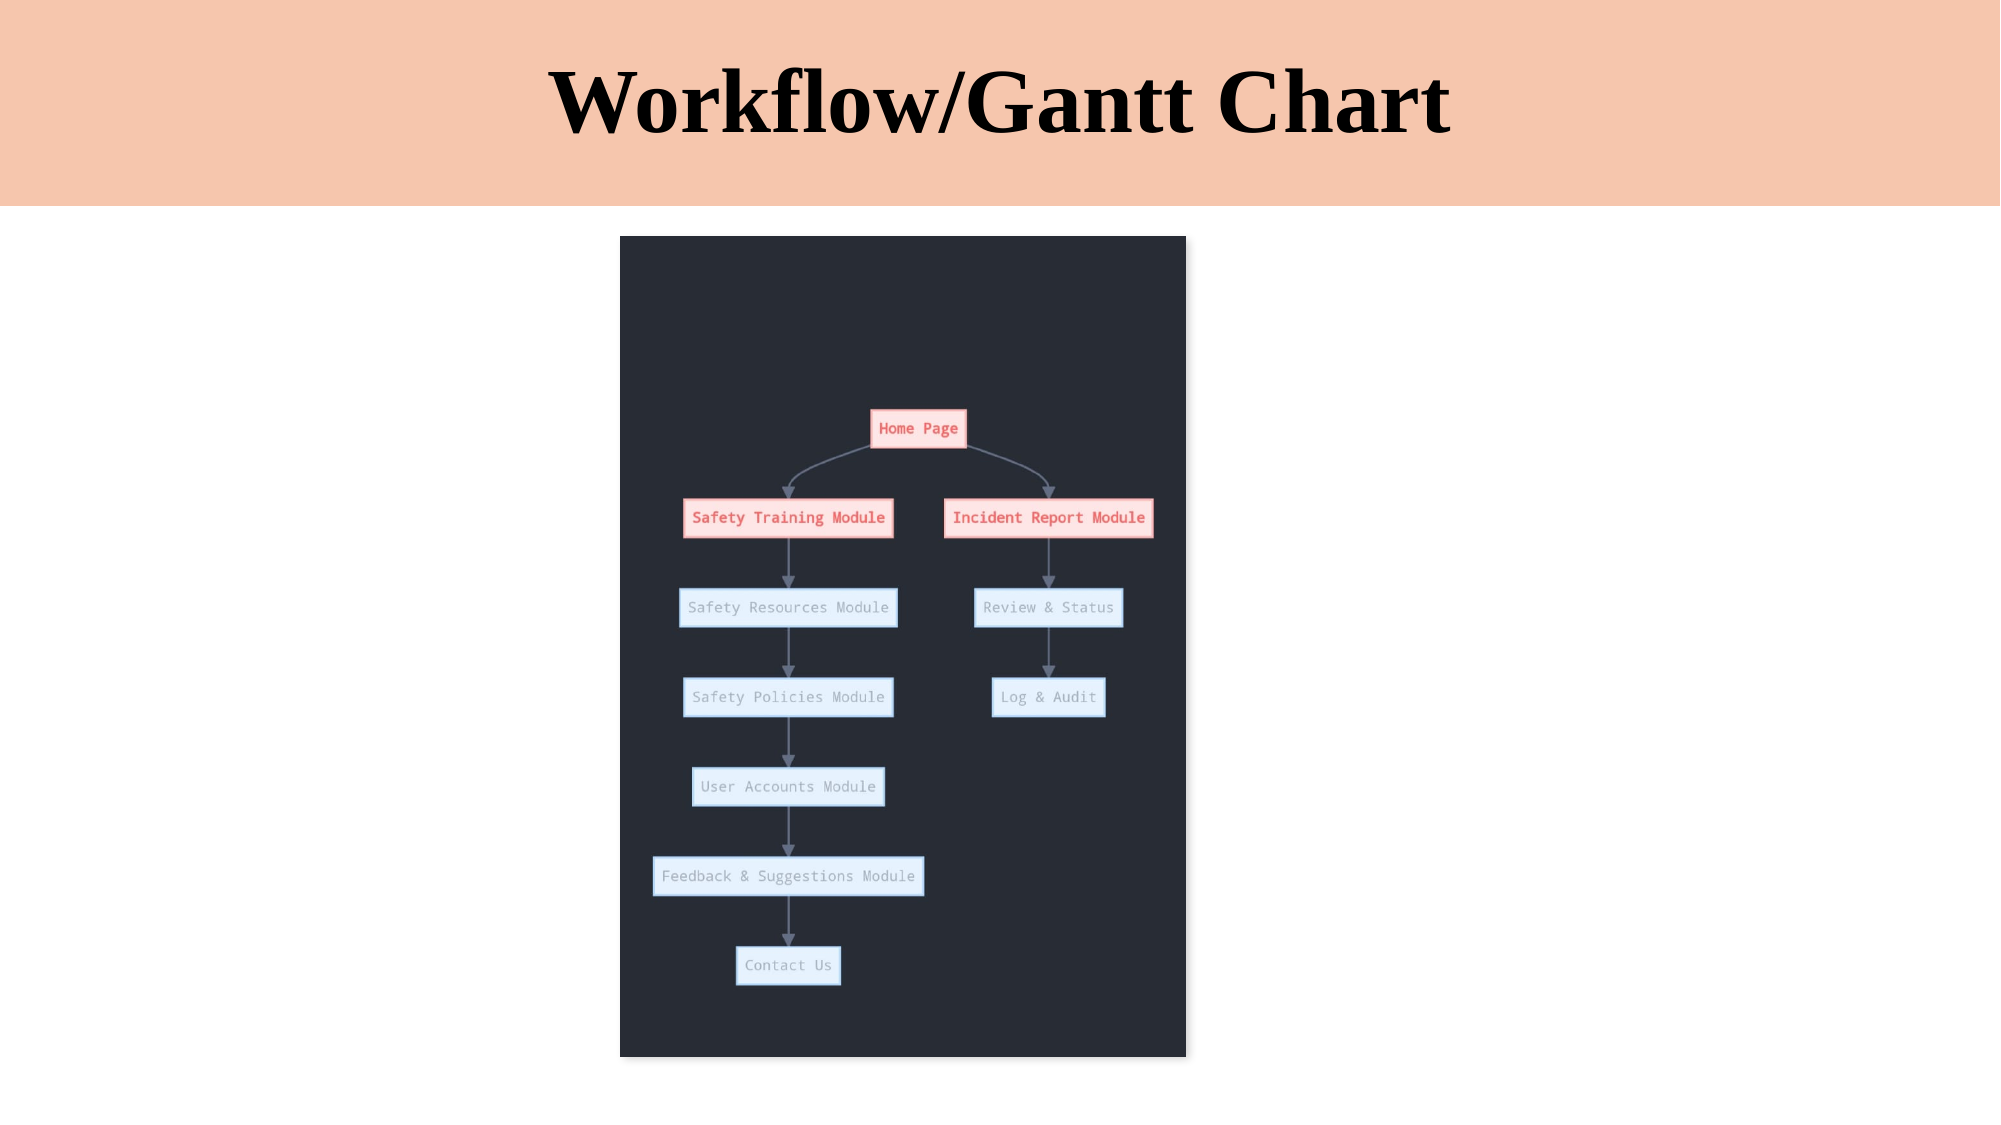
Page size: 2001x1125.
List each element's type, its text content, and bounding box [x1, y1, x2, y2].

title Workflow/Gantt Chart [0, 0, 2000, 206]
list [620, 236, 1187, 1058]
